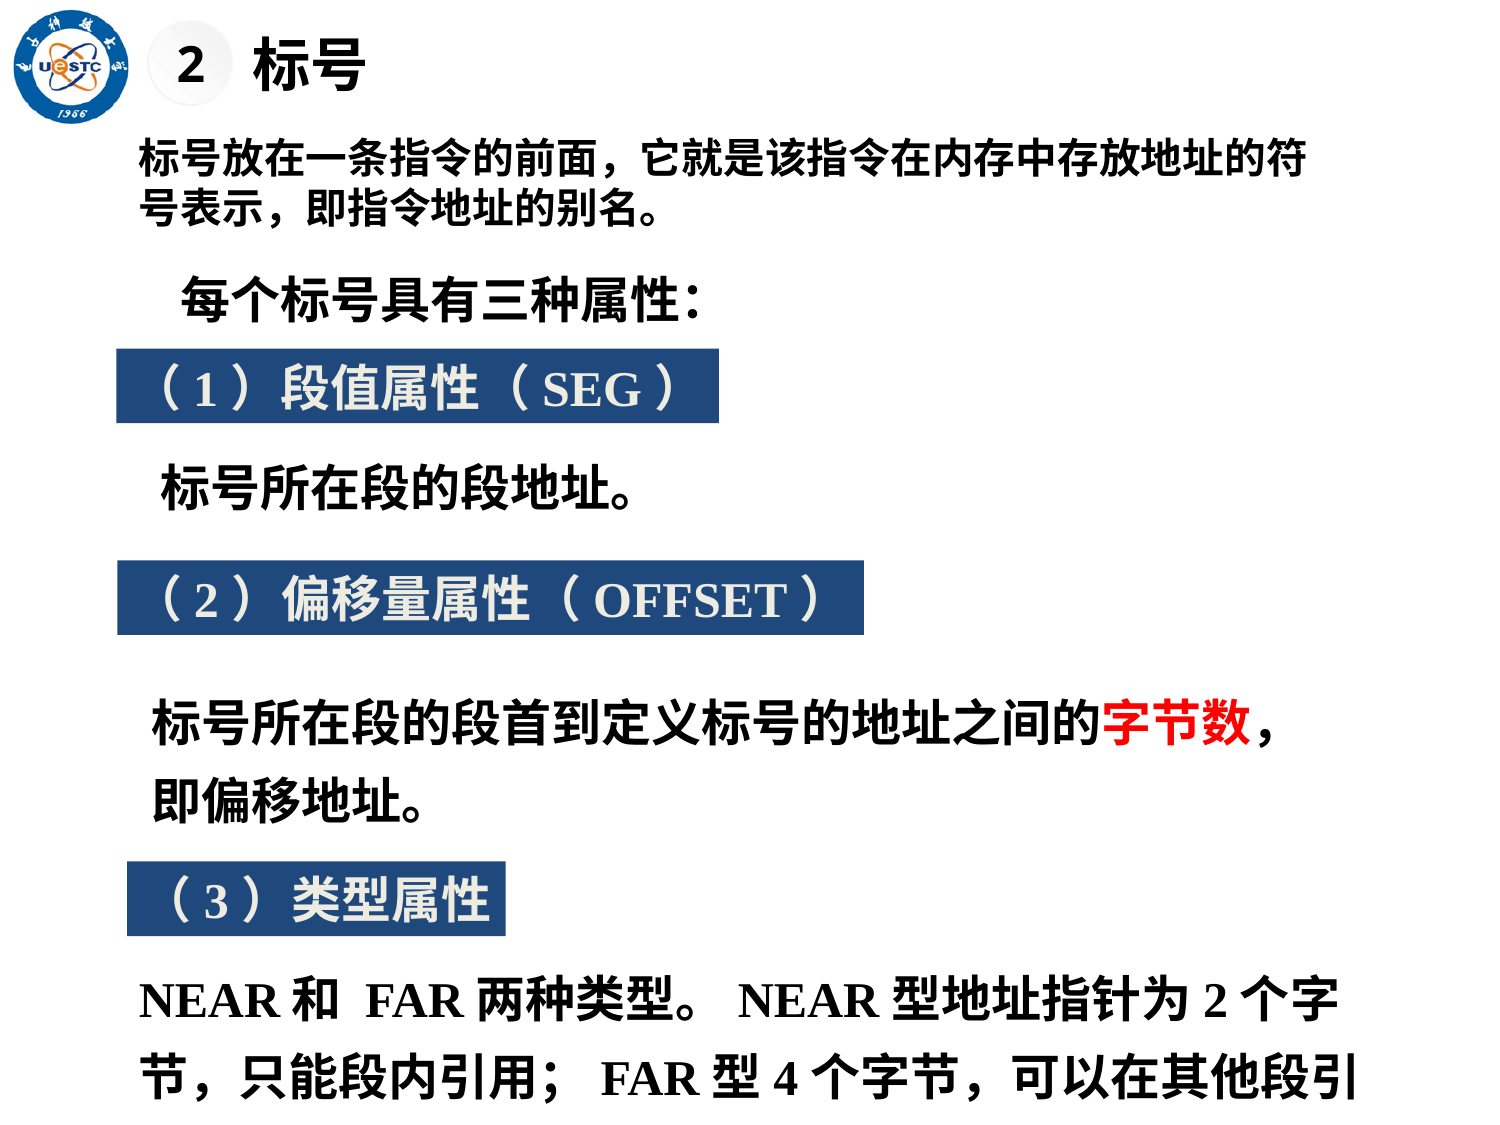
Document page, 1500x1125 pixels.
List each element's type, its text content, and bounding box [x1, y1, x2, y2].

picture [6, 8, 136, 126]
text_box （3）类型属性 [127, 861, 506, 937]
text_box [147, 18, 386, 108]
text_box 标号所在段的段首到定义标号的地址之间的字节数，即偏移地址。 [136, 666, 1349, 838]
text_box 标号所在段的段地址。 [122, 449, 676, 524]
text_box NEAR和 FAR两种类型。NEAR型地址指针为2个字节，只能段内引用；FAR型4个字节，可以在其他段引用。 [123, 941, 1402, 1125]
text_box 标号放在一条指令的前面，它就是该指令在内存中存放地址的符号表示，即指令地址的别名。 [123, 124, 1361, 240]
text_box （2）偏移量属性（OFFSET） [117, 560, 864, 635]
text_box （1）段值属性（SEG） [116, 348, 719, 424]
text_box 每个标号具有三种属性： [165, 261, 746, 336]
